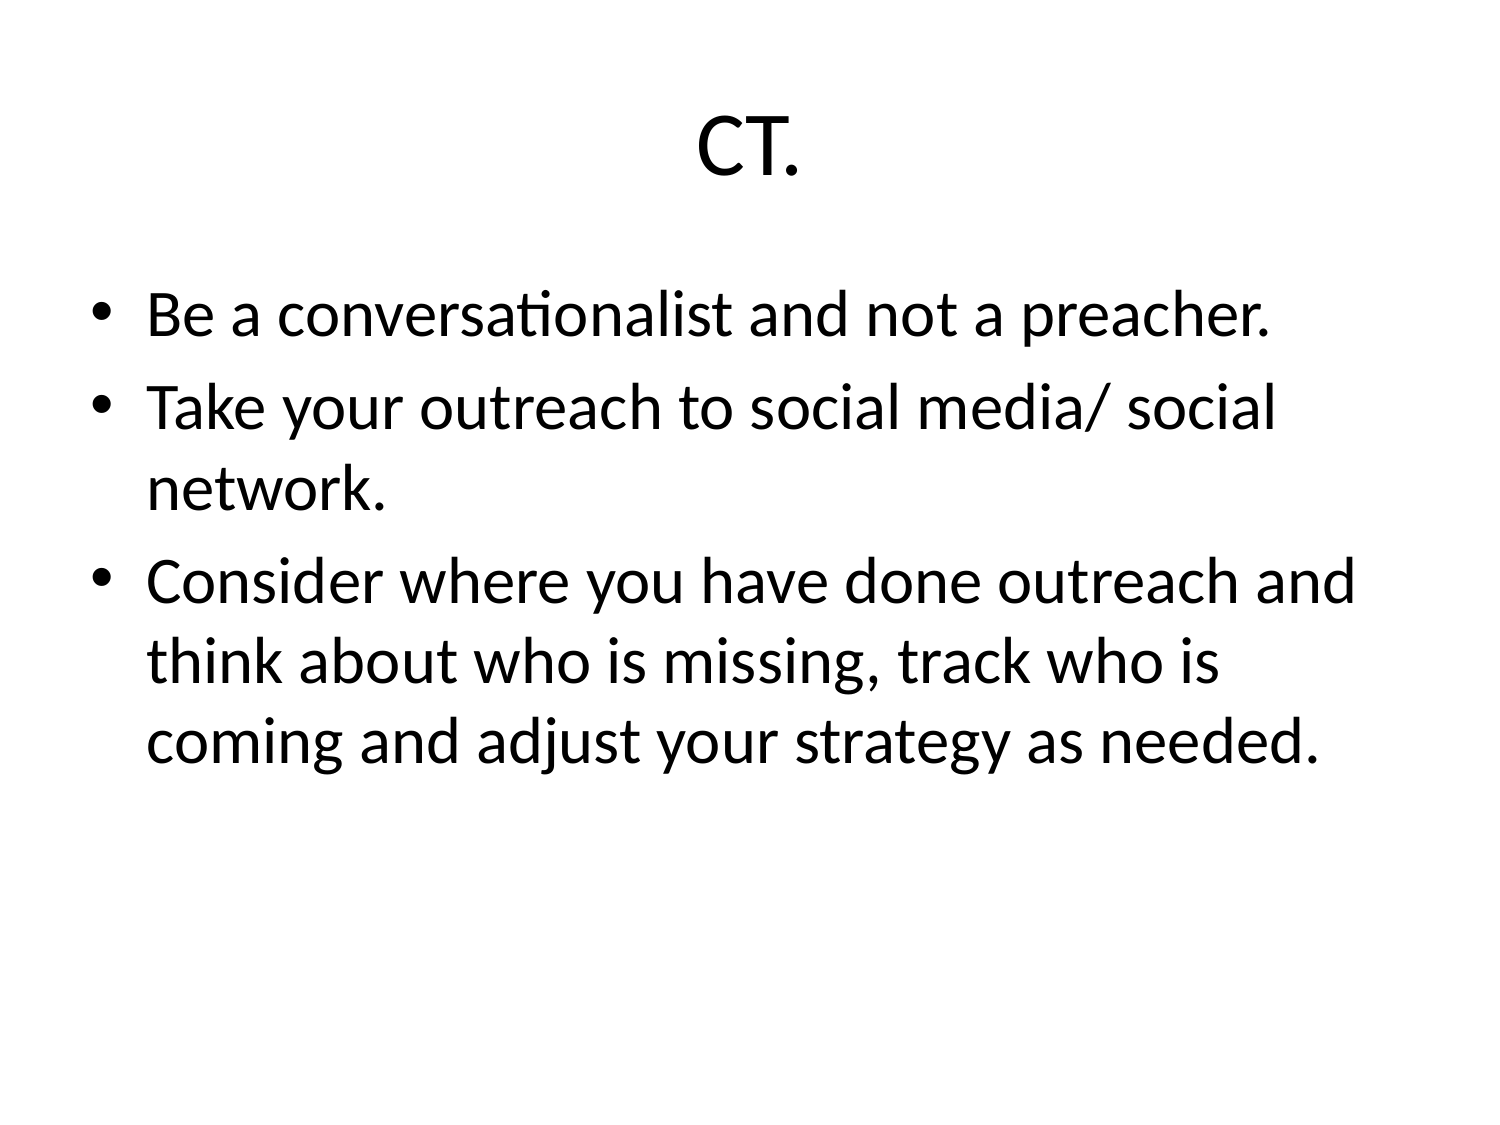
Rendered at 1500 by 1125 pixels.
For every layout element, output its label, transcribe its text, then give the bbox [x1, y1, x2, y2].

list Be a conversationalist and not a preacher. Take your outreach to social media/ social network. Consider where you have done outreach and think about who is missing, track who is coming and adjust your strategy as needed. [75, 262, 1425, 1005]
title CT. [75, 45, 1425, 233]
